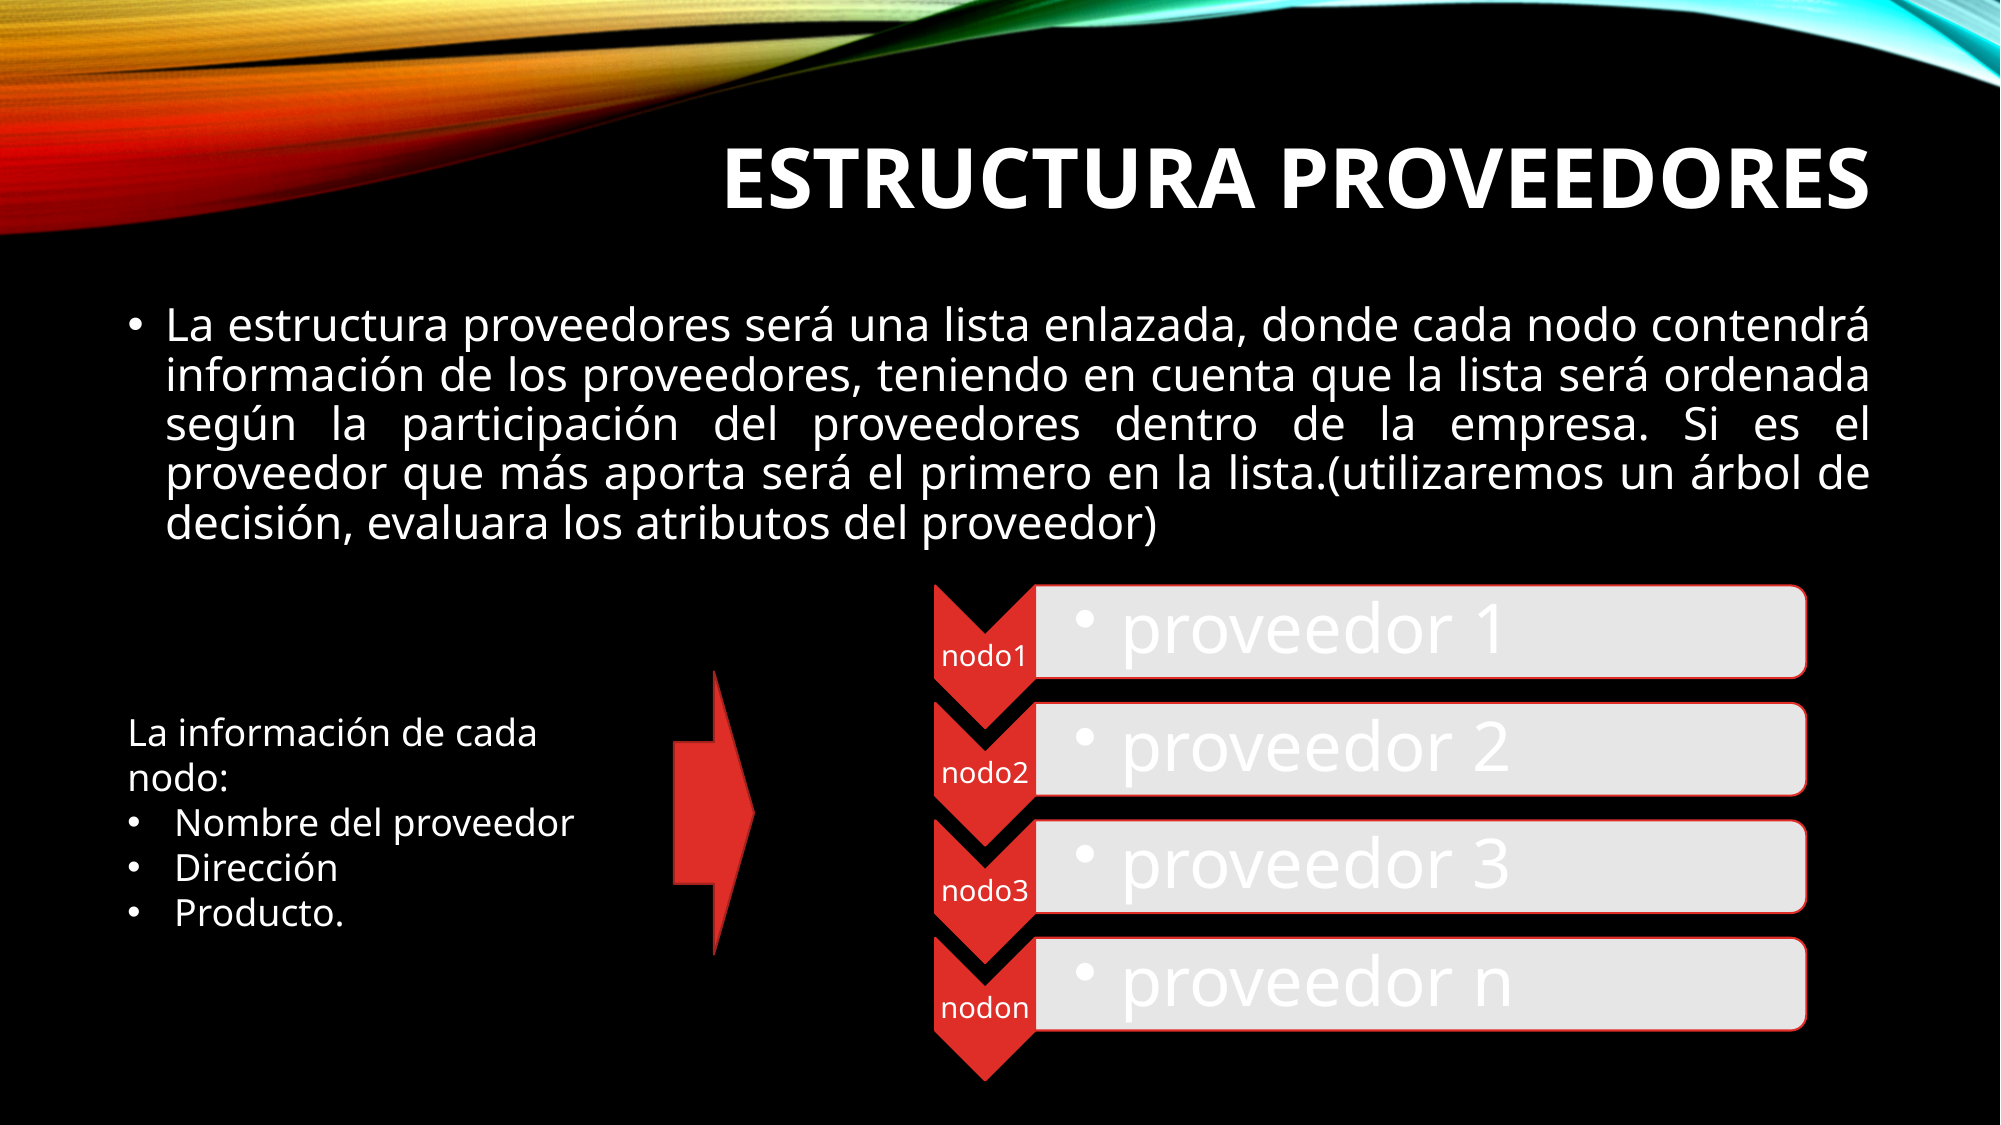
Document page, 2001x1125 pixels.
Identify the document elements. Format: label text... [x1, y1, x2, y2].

title Estructura proveedores [474, 125, 1888, 294]
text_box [934, 584, 1807, 1081]
picture [0, 0, 2000, 237]
text_box [672, 670, 756, 956]
text_box La información de cada nodo: Nombre del proveedor Dirección Producto. [112, 701, 597, 987]
list La estructura proveedores será una lista enlazada, donde cada nodo contendrá información de los proveedores, teniendo en cuenta que la lista será ordenada según la participación del proveedores dentro de la empresa. Si es el proveedor que más aporta será el primero en la lista.(utilizaremos un árbol de decisión, evaluara los atributos del proveedor) [112, 294, 1888, 955]
